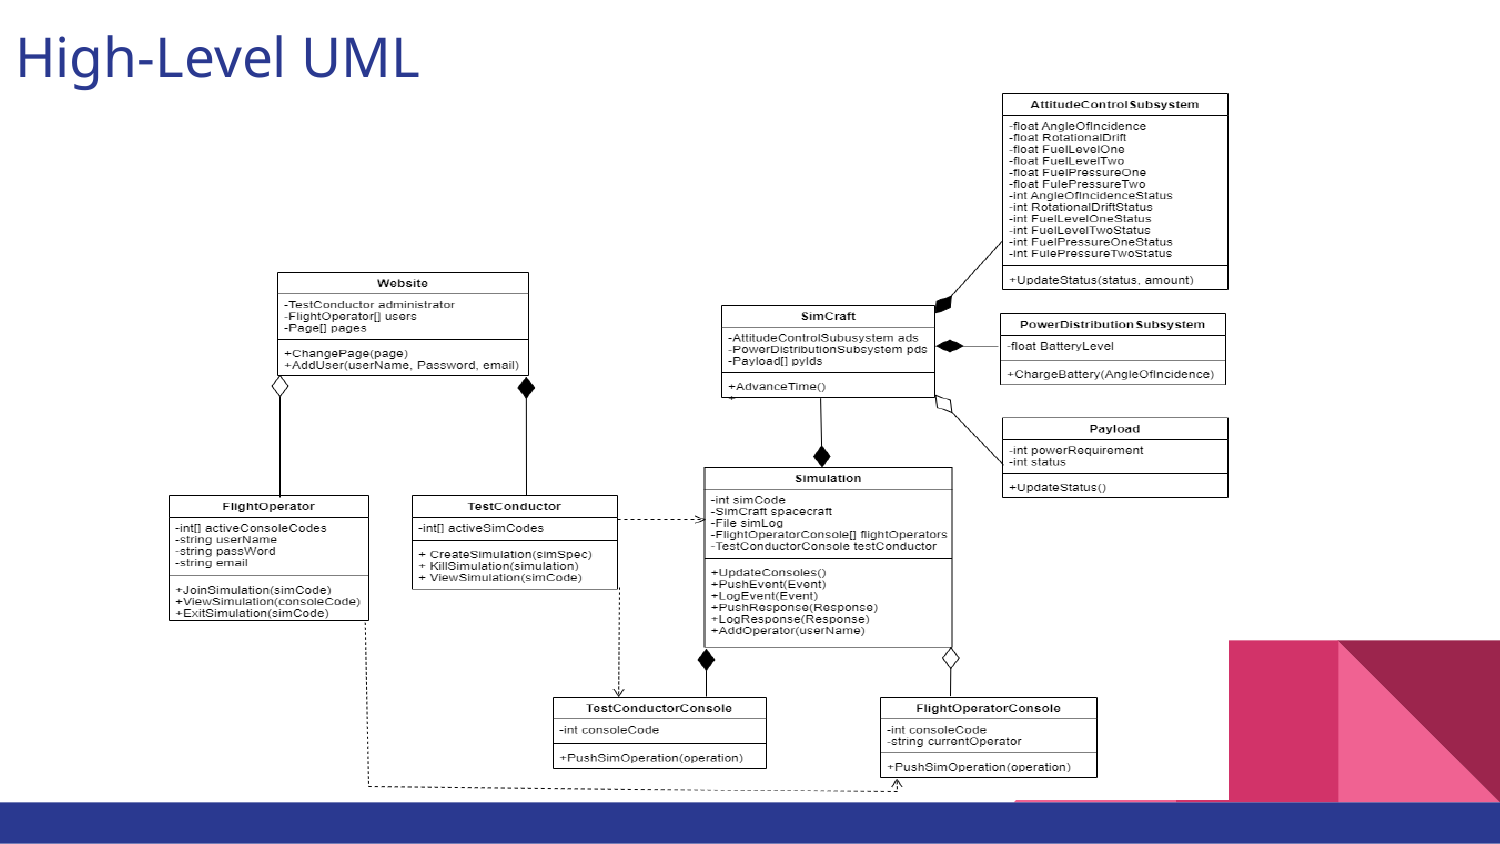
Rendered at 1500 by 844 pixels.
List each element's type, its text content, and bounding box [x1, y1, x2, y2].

title High-Level UML [0, 7, 452, 105]
picture [169, 76, 1229, 812]
